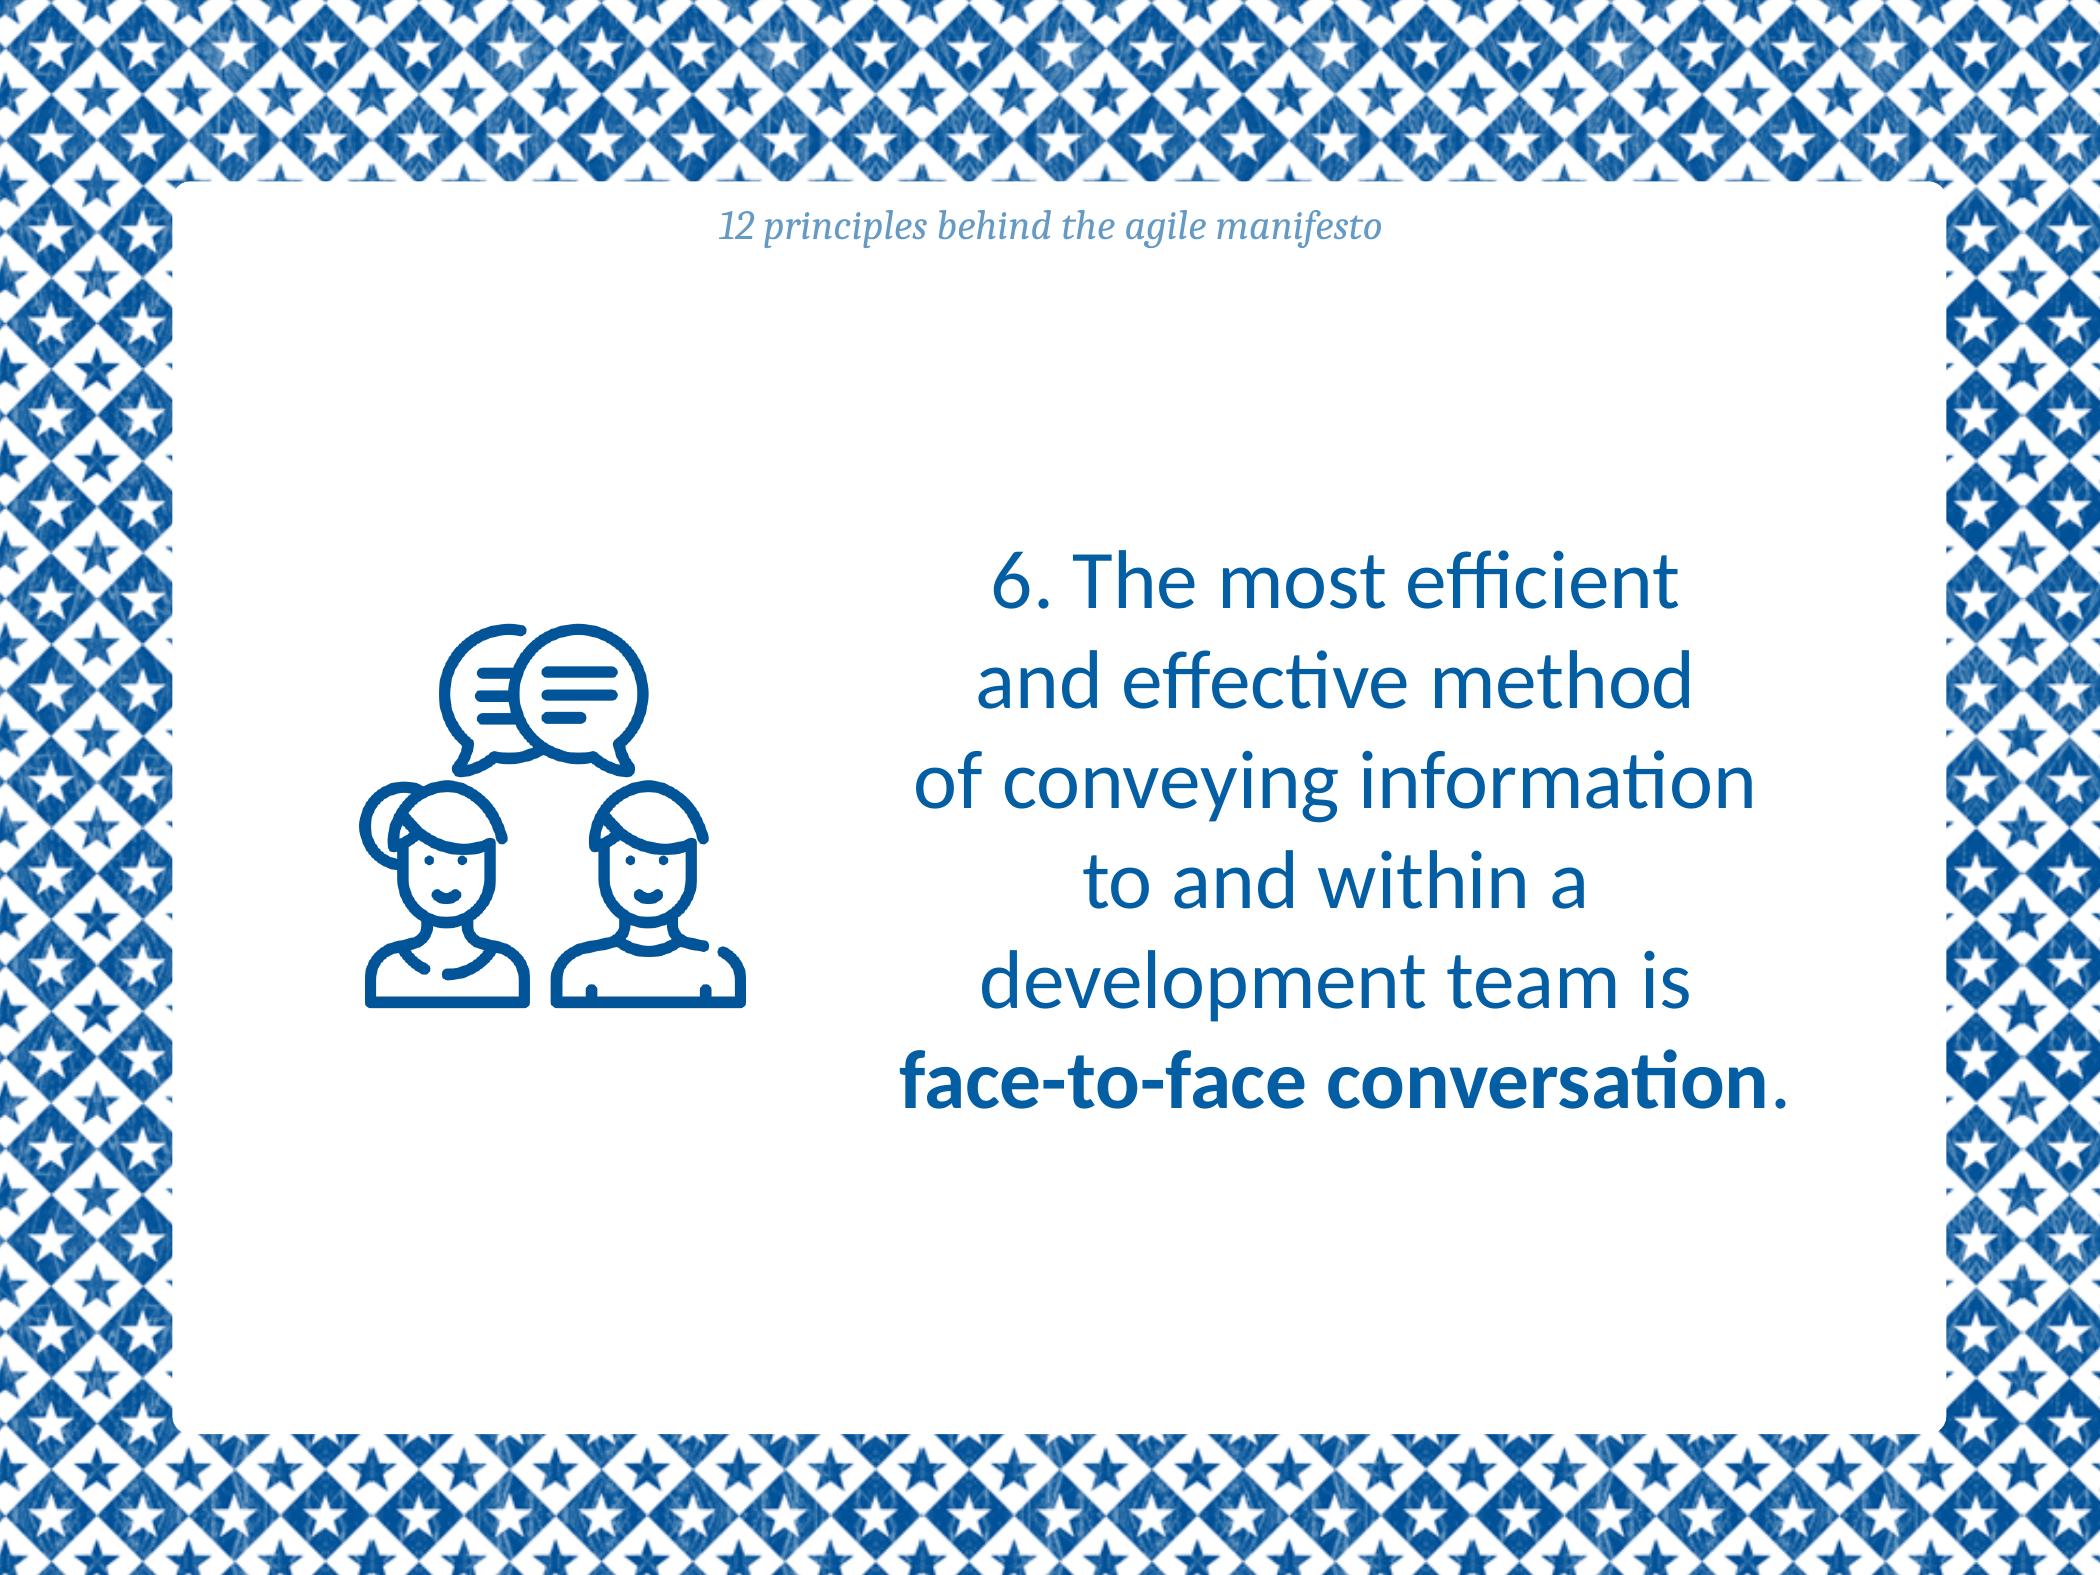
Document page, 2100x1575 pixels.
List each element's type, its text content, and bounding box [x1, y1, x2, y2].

picture [0, 0, 2100, 1575]
text_box 6. The most efficient and effective method of conveying information to and within a development team is face-to-face conversation. [819, 518, 1872, 1133]
